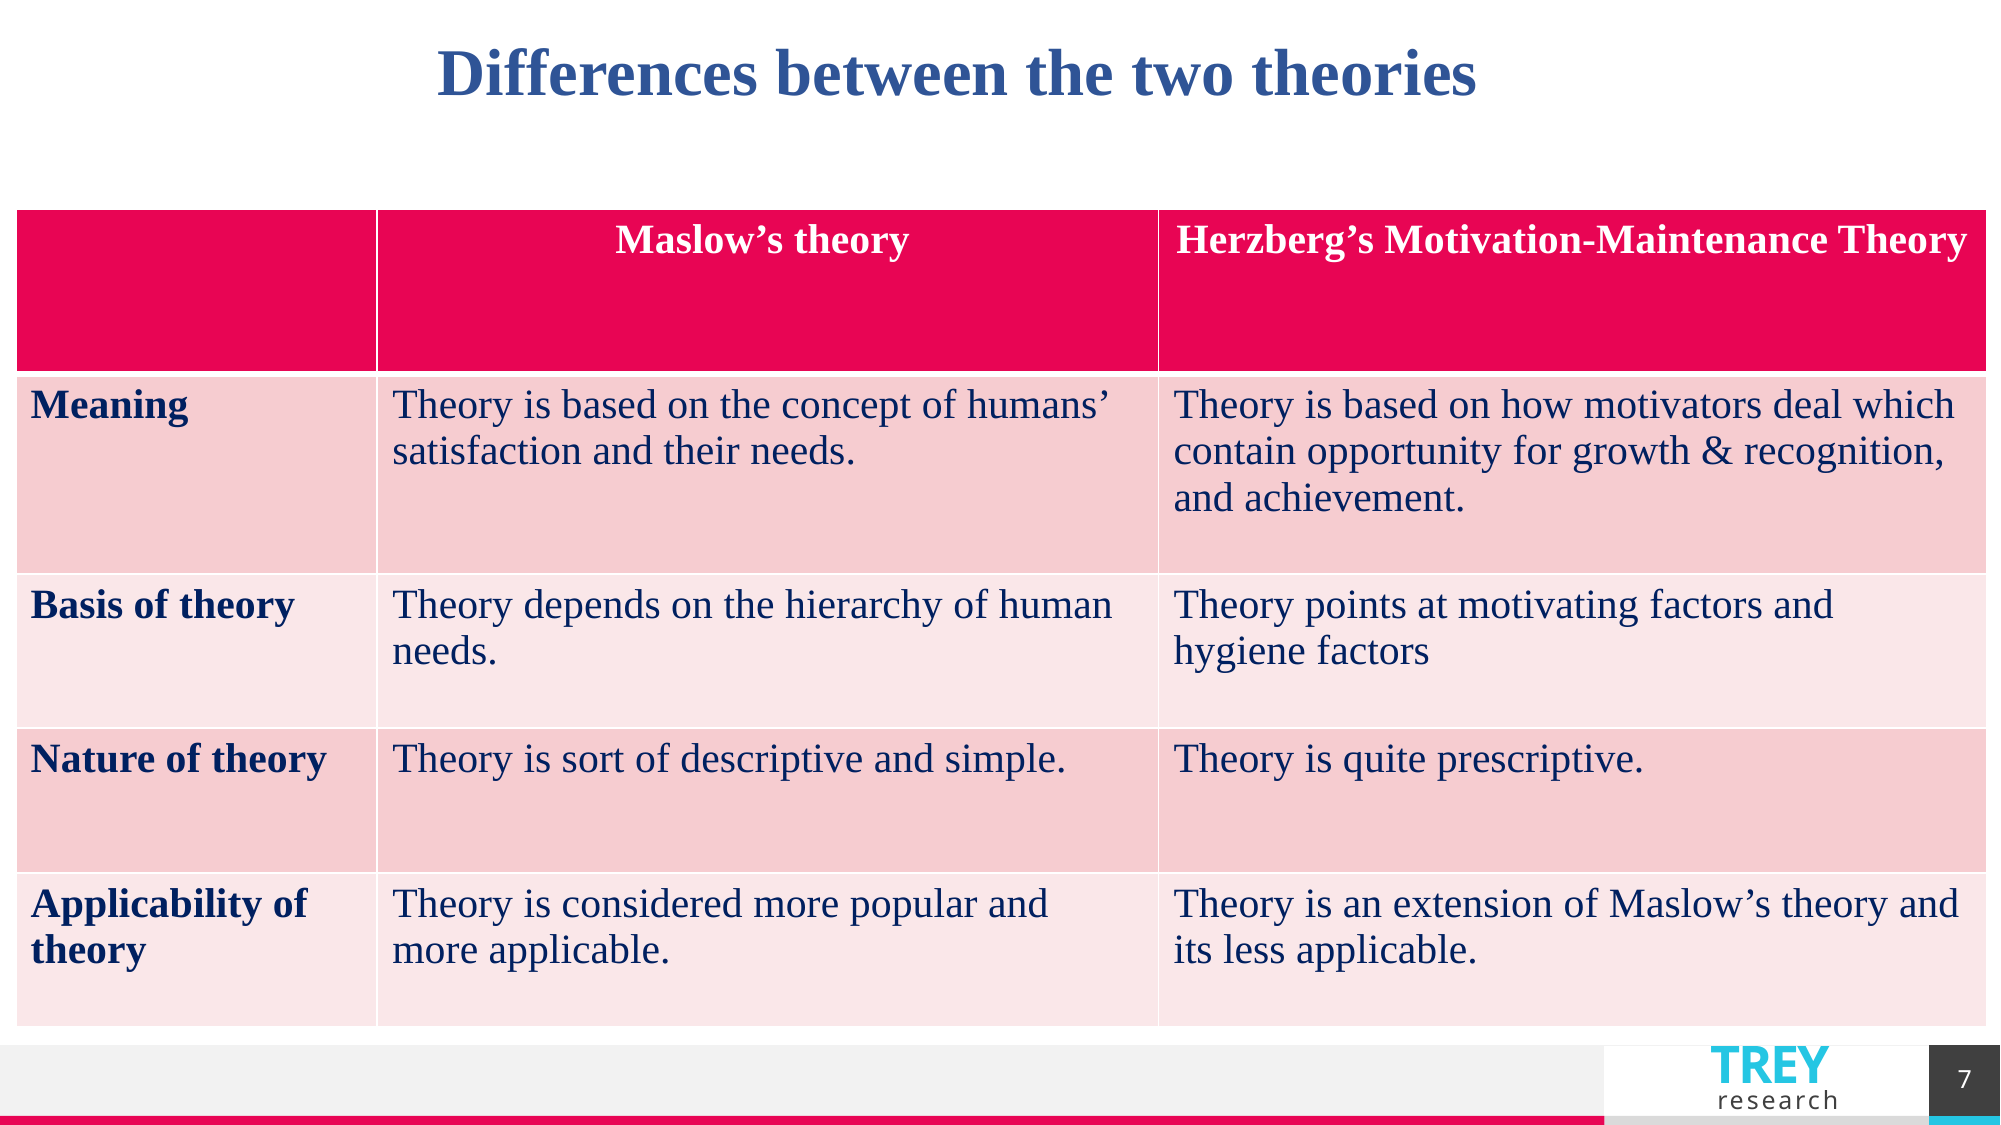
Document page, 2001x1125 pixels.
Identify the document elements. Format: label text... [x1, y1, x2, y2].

table_cell Meaning [17, 377, 376, 573]
table_cell Theory is based on the concept of humans’ satisfaction and their needs. [378, 377, 1158, 573]
table_cell Theory is sort of descriptive and simple. [378, 729, 1158, 872]
table_header Maslow’s theory [378, 210, 1158, 371]
table_header [17, 210, 376, 371]
table_cell Theory is based on how motivators deal which contain opportunity for growth & recognition, and achievement. [1159, 377, 1986, 573]
slide_number 7 [1929, 1045, 2000, 1116]
table_cell Basis of theory [17, 575, 376, 727]
table_cell Applicability of theory [17, 874, 376, 1026]
list Differences between the two theories [36, 37, 1898, 97]
table_cell Theory is an extension of Maslow’s theory and its less applicable. [1159, 874, 1986, 1026]
table_cell Theory points at motivating factors and hygiene factors [1159, 575, 1986, 727]
table_cell Theory is considered more popular and more applicable. [378, 874, 1158, 1026]
table_header Herzberg’s Motivation-Maintenance Theory [1159, 210, 1986, 371]
table_cell Theory is quite prescriptive. [1159, 729, 1986, 872]
table_cell Nature of theory [17, 729, 376, 872]
table_cell Theory depends on the hierarchy of human needs. [378, 575, 1158, 727]
